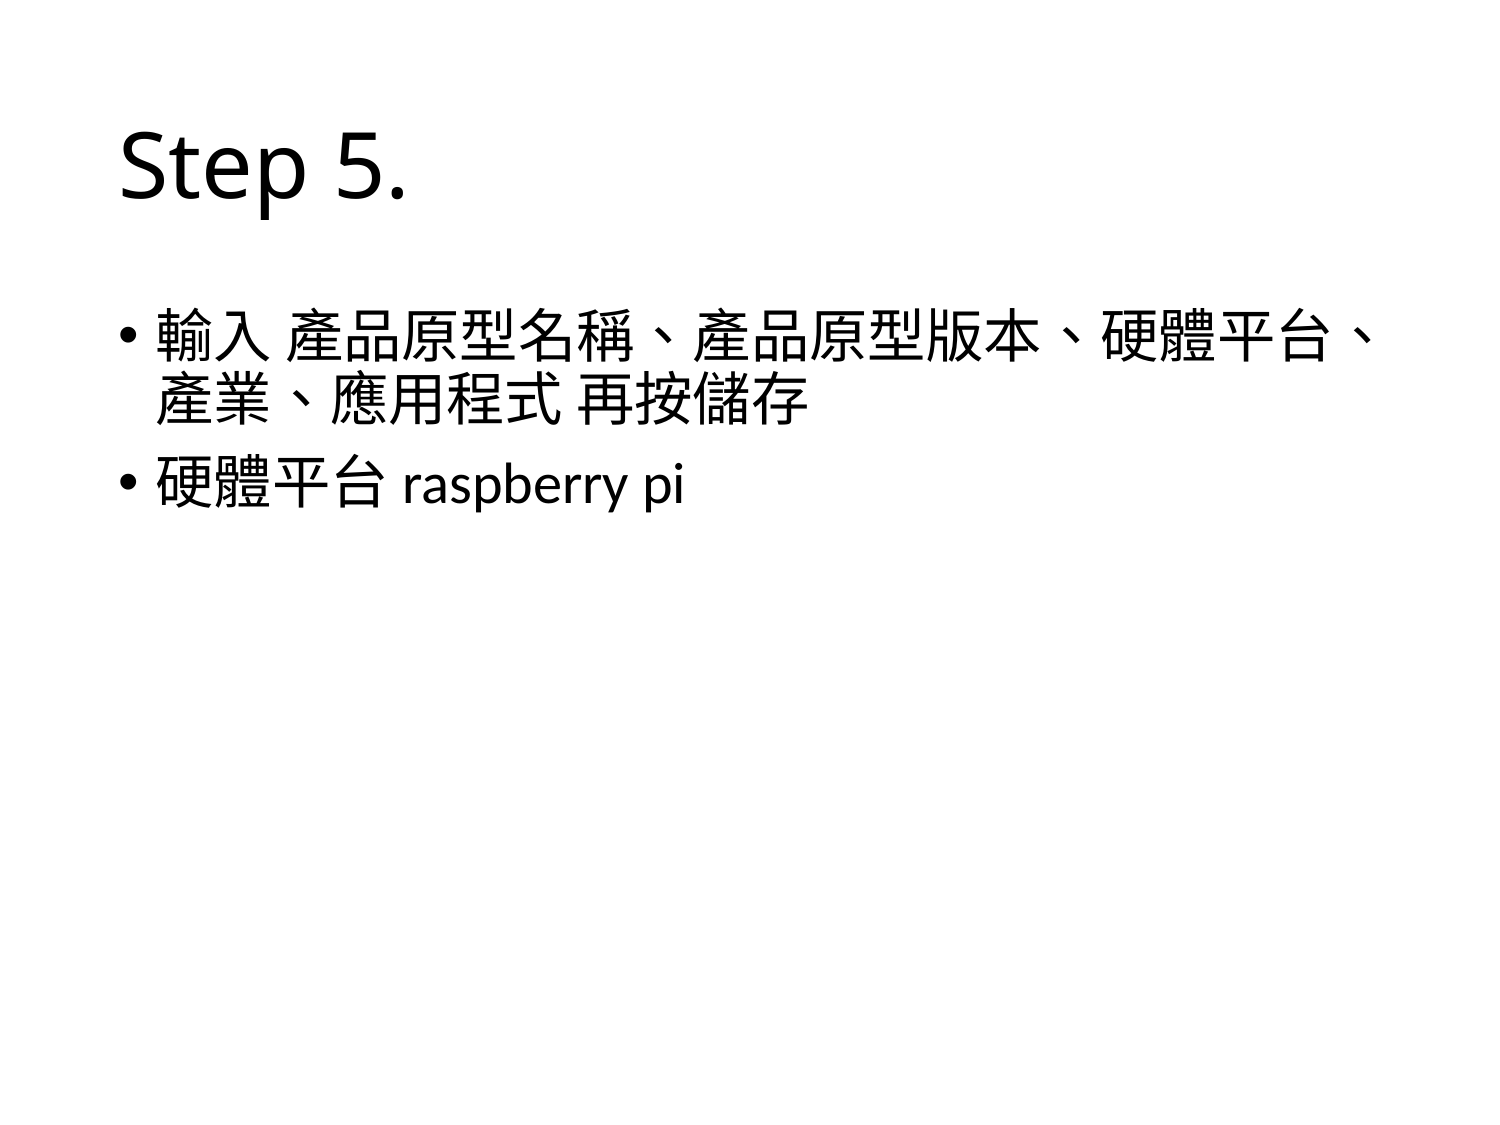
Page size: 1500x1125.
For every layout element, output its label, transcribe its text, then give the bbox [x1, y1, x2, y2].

list 輸入 產品原型名稱、產品原型版本、硬體平台、產業、應用程式 再按儲存 硬體平台raspberry pi [103, 299, 1397, 1014]
title Step 5. [103, 59, 1397, 278]
